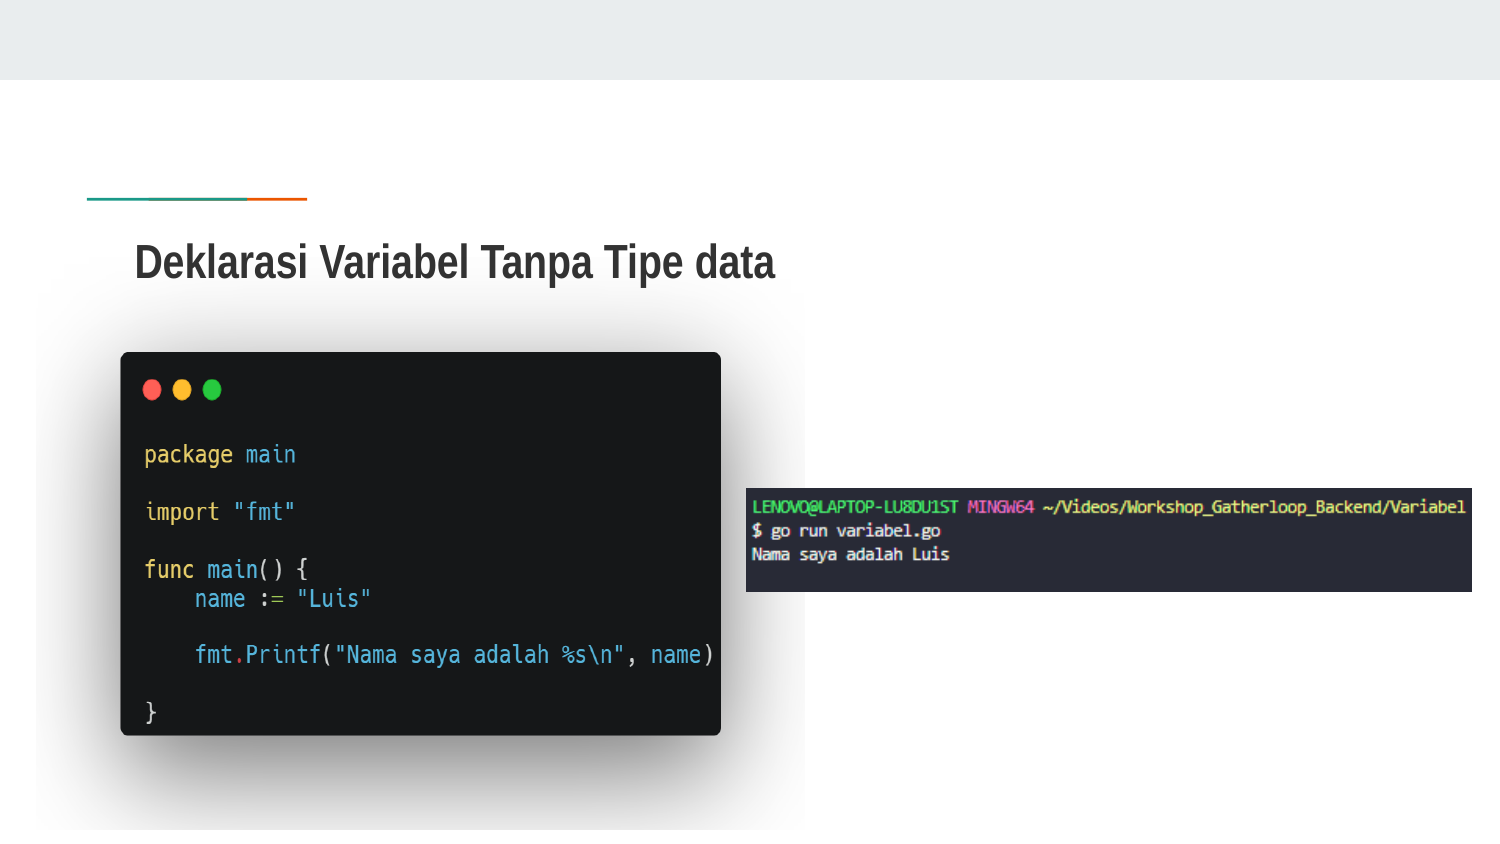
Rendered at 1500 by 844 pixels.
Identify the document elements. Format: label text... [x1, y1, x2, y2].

picture [36, 257, 1472, 830]
title Deklarasi Variabel Tanpa Tipe data [119, 216, 1381, 305]
